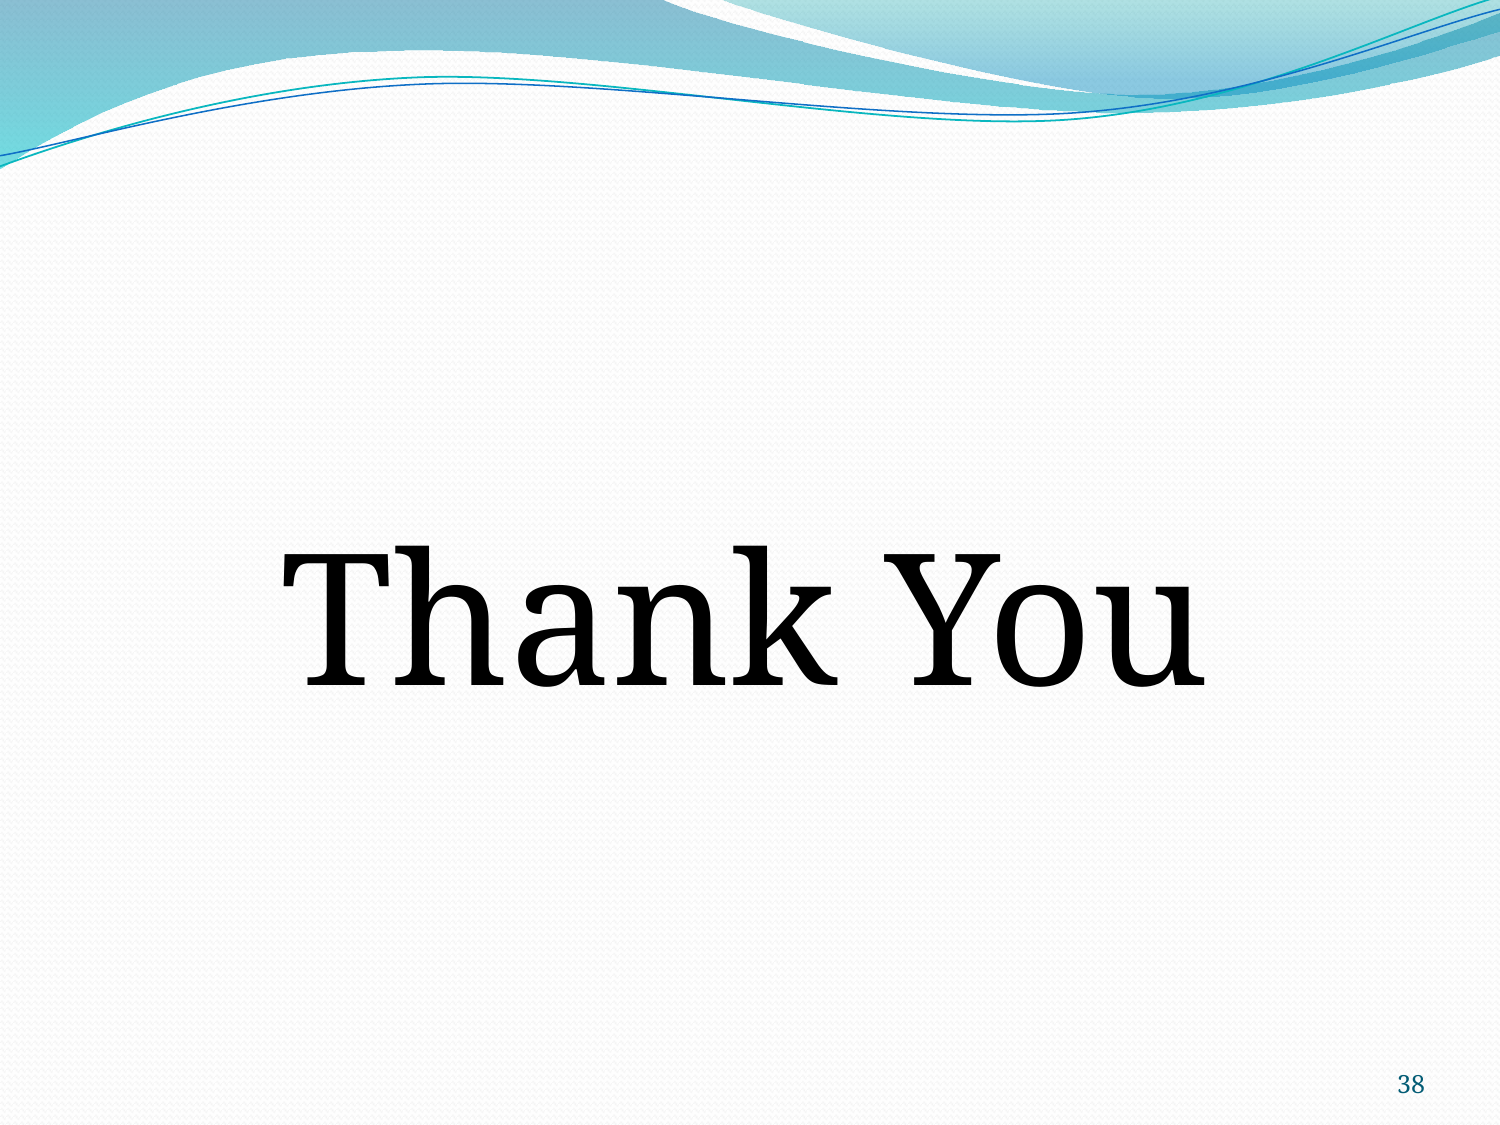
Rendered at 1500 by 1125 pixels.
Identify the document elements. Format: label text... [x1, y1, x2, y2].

list Thank You [75, 317, 1425, 1038]
slide_number 38 [1299, 1042, 1425, 1103]
